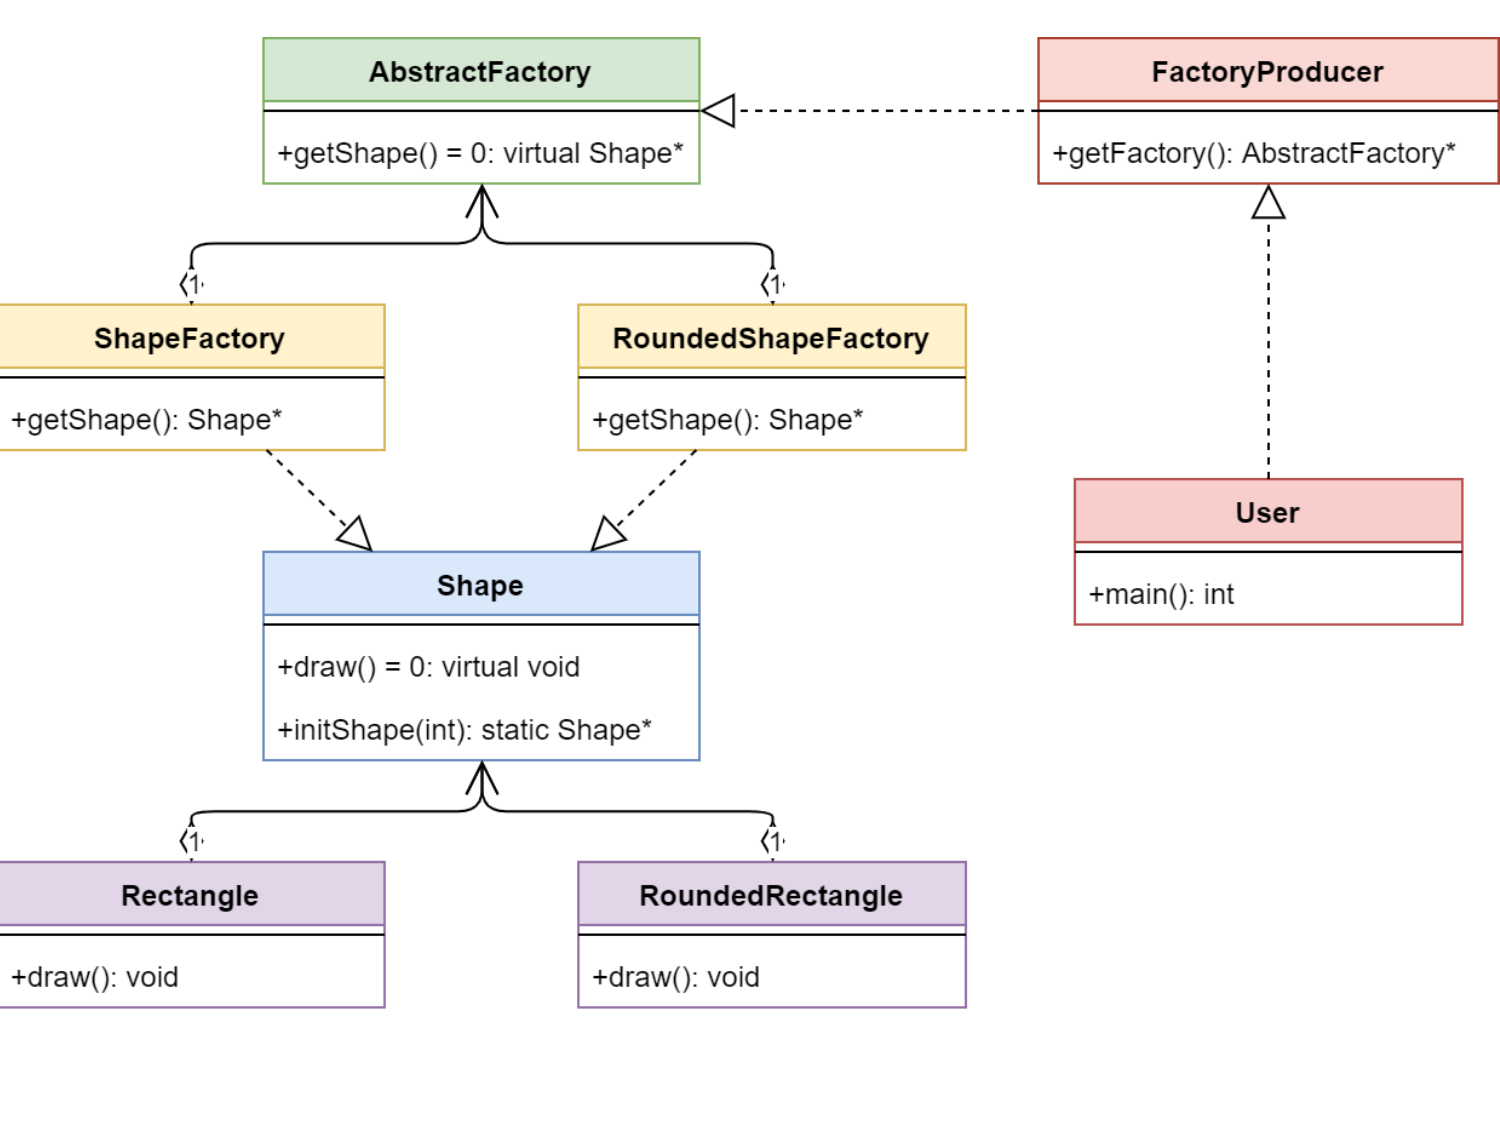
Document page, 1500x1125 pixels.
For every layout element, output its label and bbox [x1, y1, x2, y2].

picture [0, 37, 1500, 1017]
